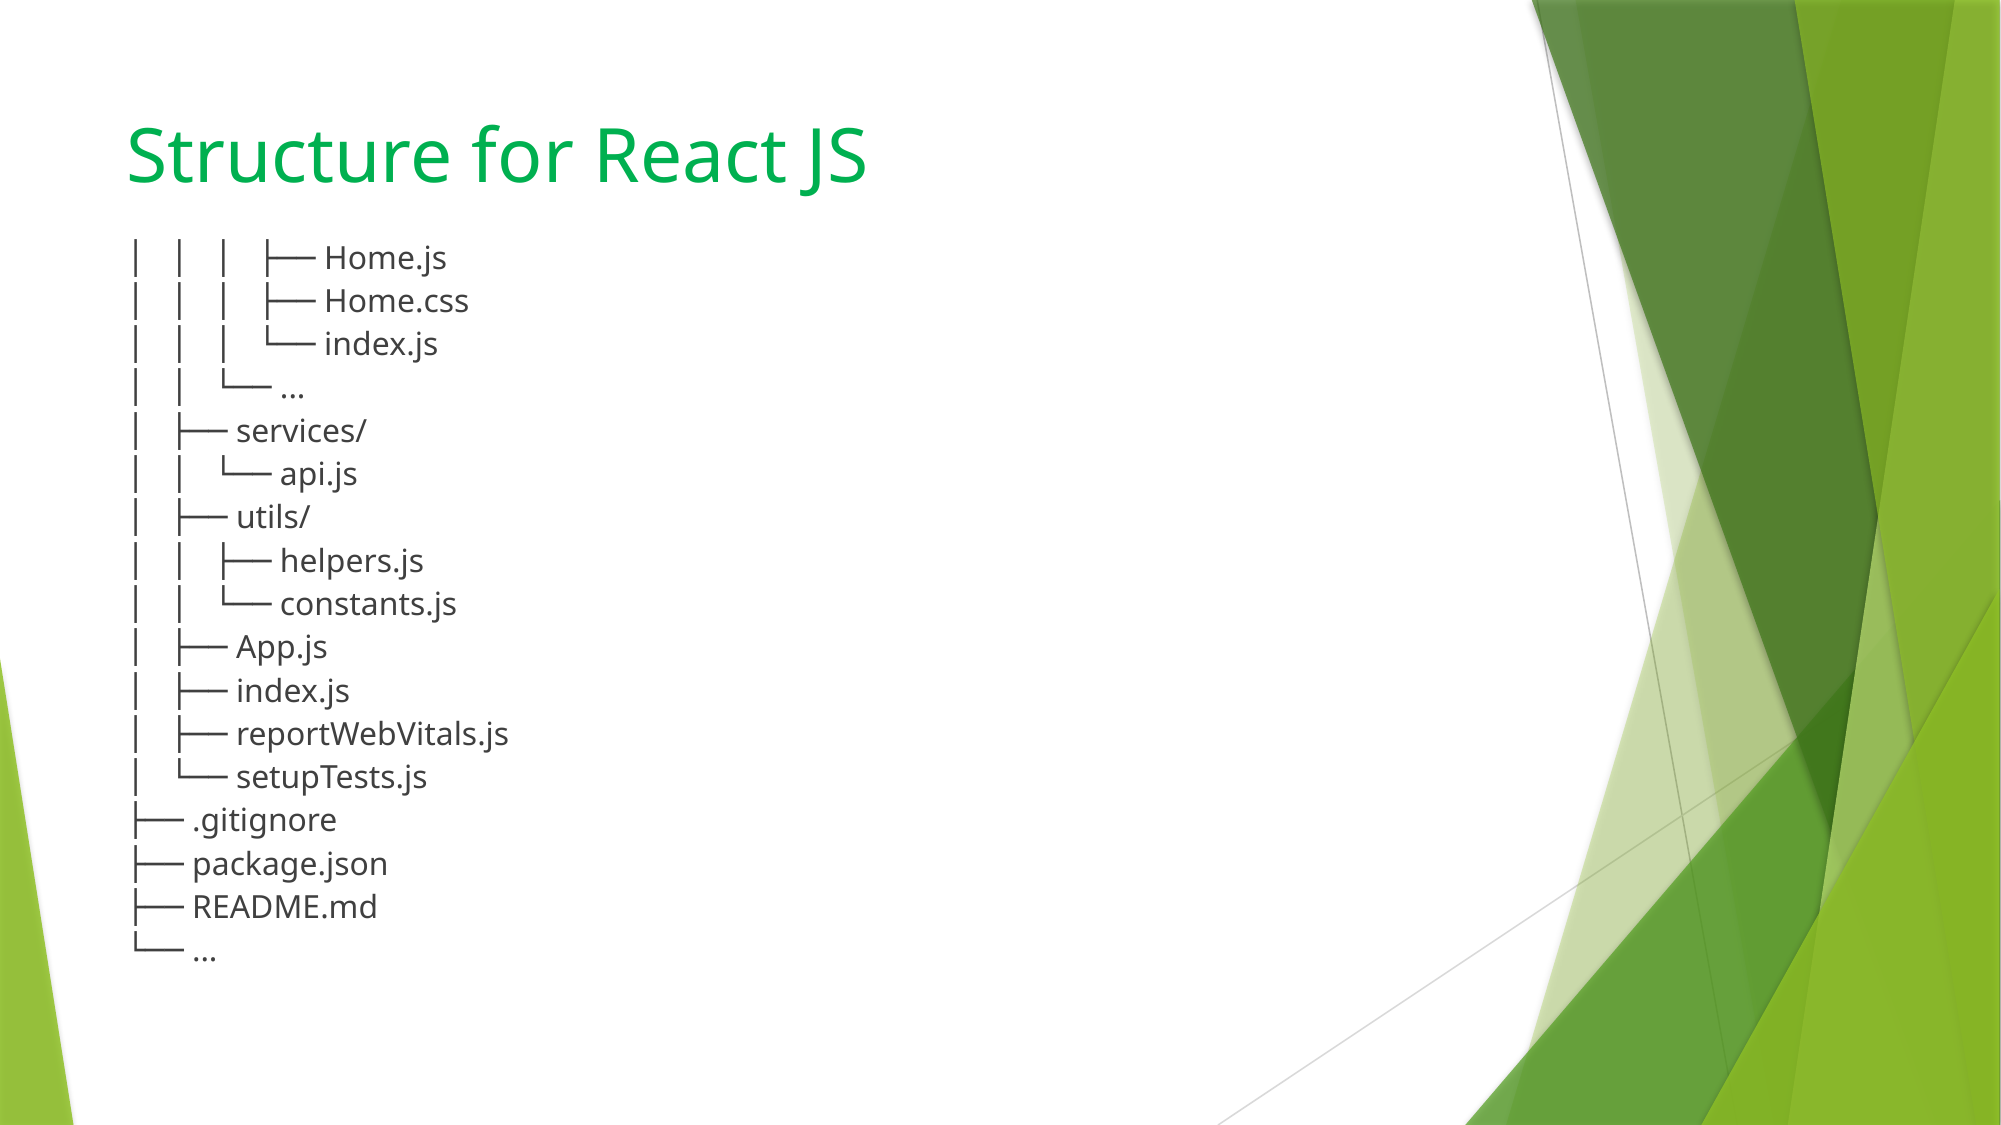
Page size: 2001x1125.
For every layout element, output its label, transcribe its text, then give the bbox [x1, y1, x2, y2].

list │ │ │ ├── Home.js │ │ │ ├── Home.css │ │ │ └── index.js │ │ └── ... │ ├── services/ │ │ └── api.js │ ├── utils/ │ │ ├── helpers.js │ │ └── constants.js │ ├── App.js │ ├── index.js │ ├── reportWebVitals.js │ └── setupTests.js ├── .gitignore ├── package.json ├── README.md └── ... [111, 229, 1522, 991]
title Structure for React JS [111, 99, 1522, 229]
